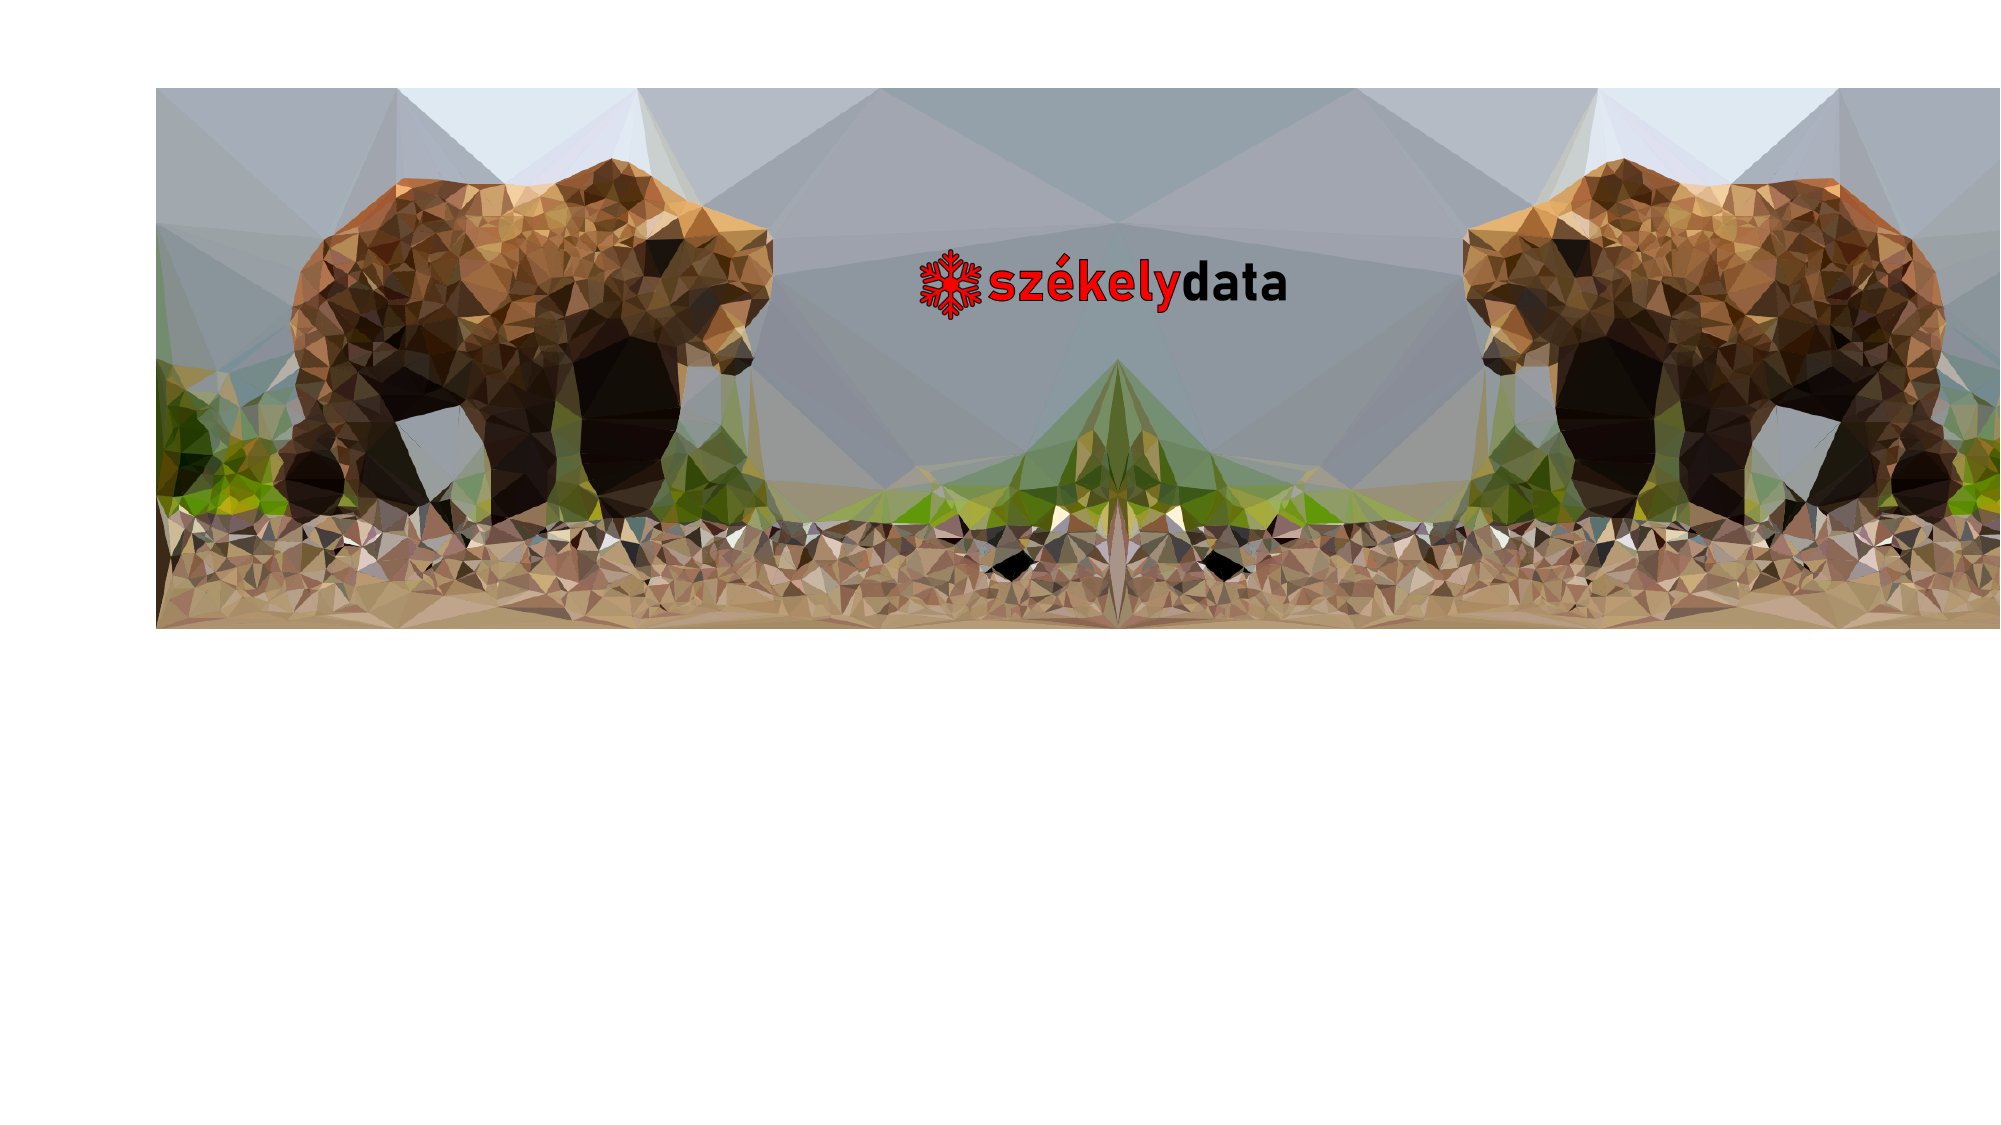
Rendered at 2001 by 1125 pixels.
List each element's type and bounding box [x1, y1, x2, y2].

picture [156, 88, 2000, 629]
